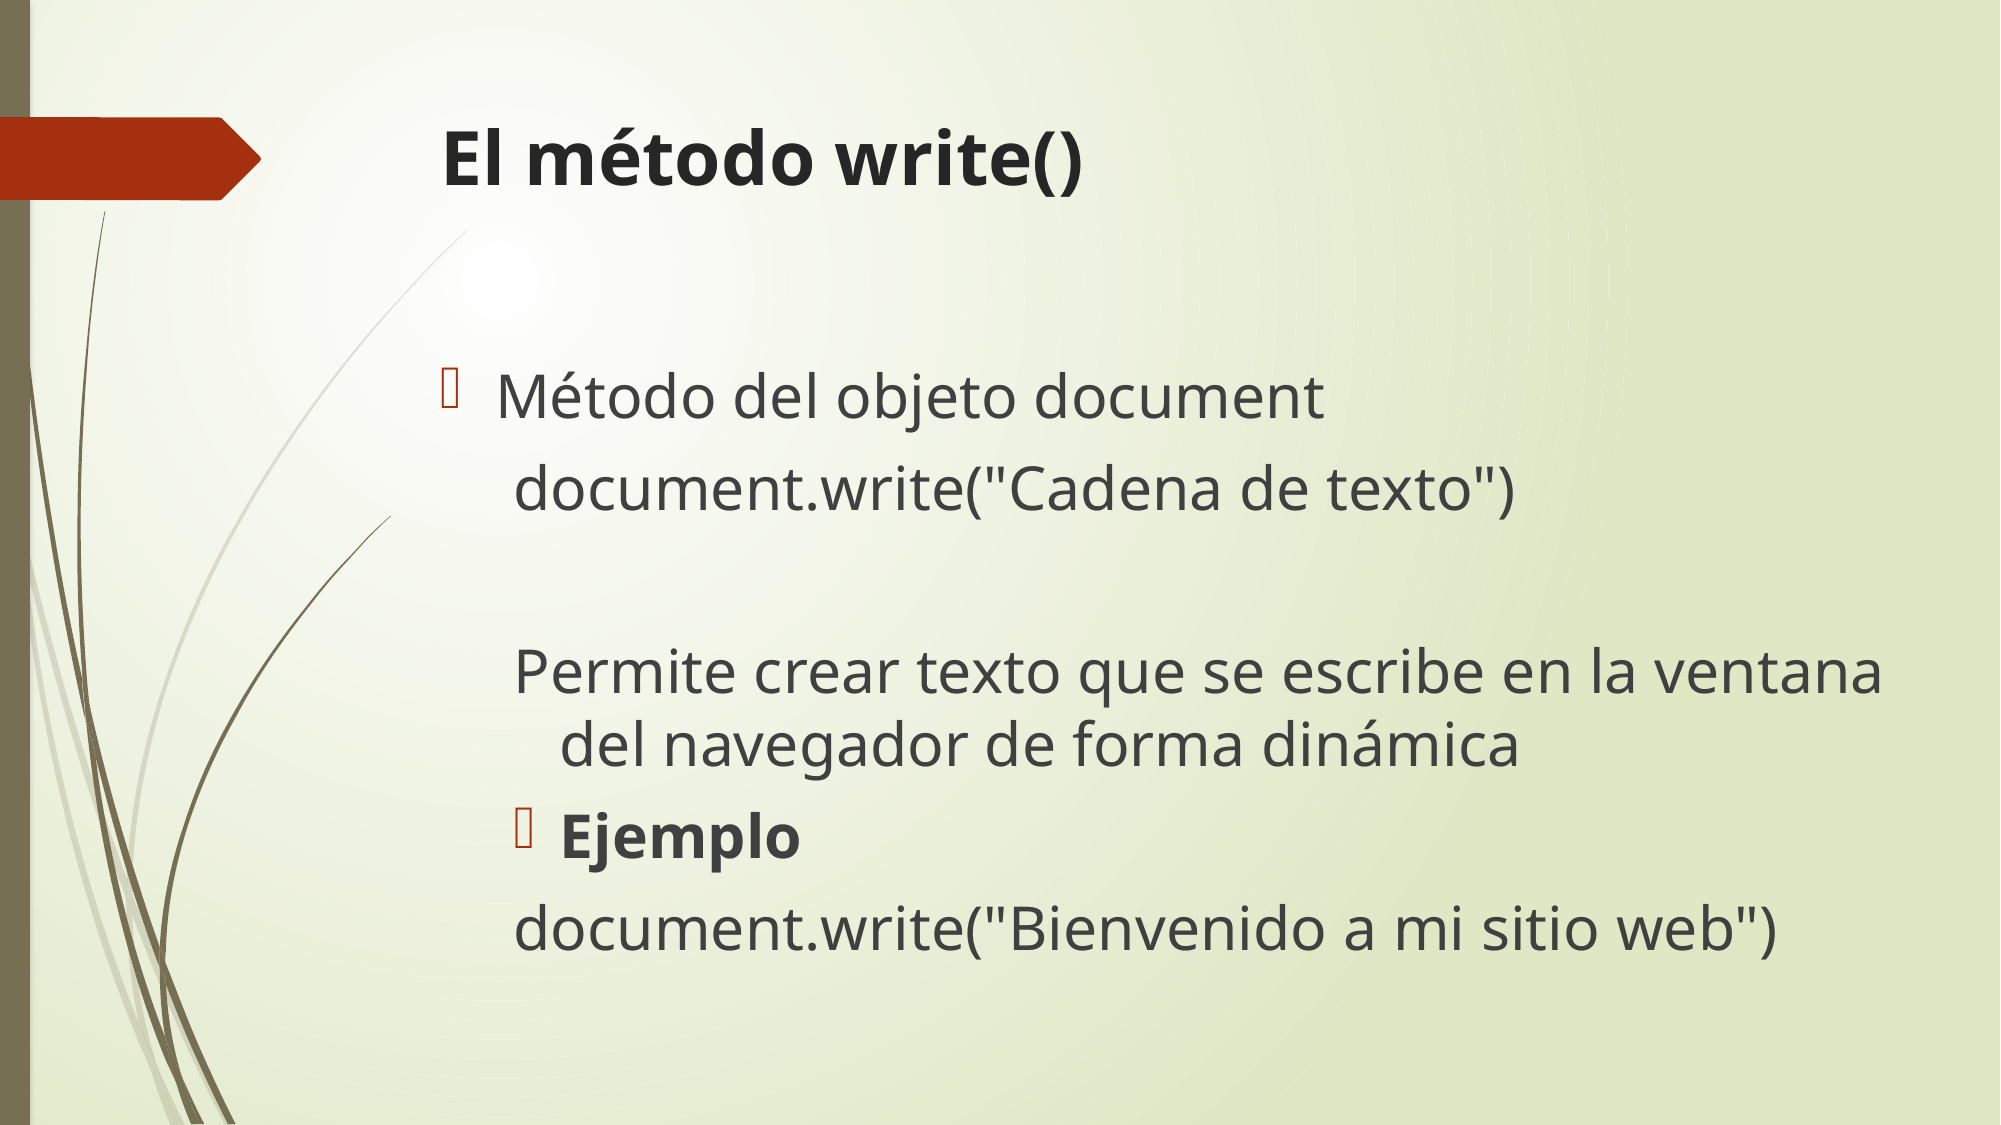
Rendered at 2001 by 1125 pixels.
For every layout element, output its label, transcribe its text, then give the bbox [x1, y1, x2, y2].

title El método write() [425, 102, 1888, 313]
list Método del objeto document document.write("Cadena de texto") Permite crear texto que se escribe en la ventana del navegador de forma dinámica Ejemplo document.write("Bienvenido a mi sitio web") [424, 350, 1934, 970]
